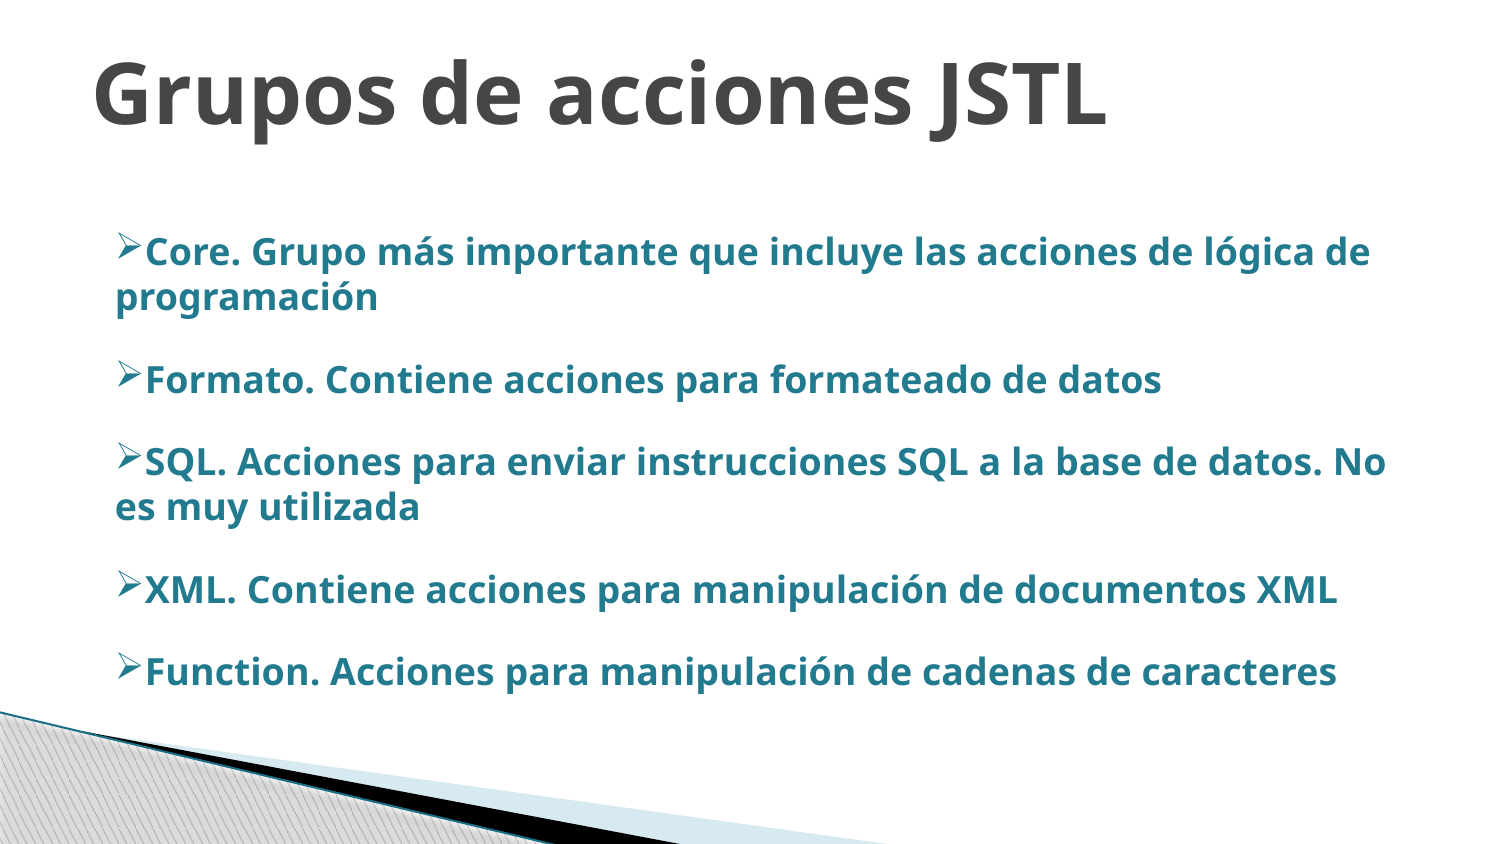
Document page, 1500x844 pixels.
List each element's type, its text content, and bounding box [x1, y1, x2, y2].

text_box Core. Grupo más importante que incluye las acciones de lógica de programación Formato. Contiene acciones para formateado de datos SQL. Acciones para enviar instrucciones SQL a la base de datos. No es muy utilizada XML. Contiene acciones para manipulación de documentos XML Function. Acciones para manipulación de cadenas de caracteres [100, 138, 1424, 340]
text_box Grupos de acciones JSTL [76, 32, 1436, 165]
